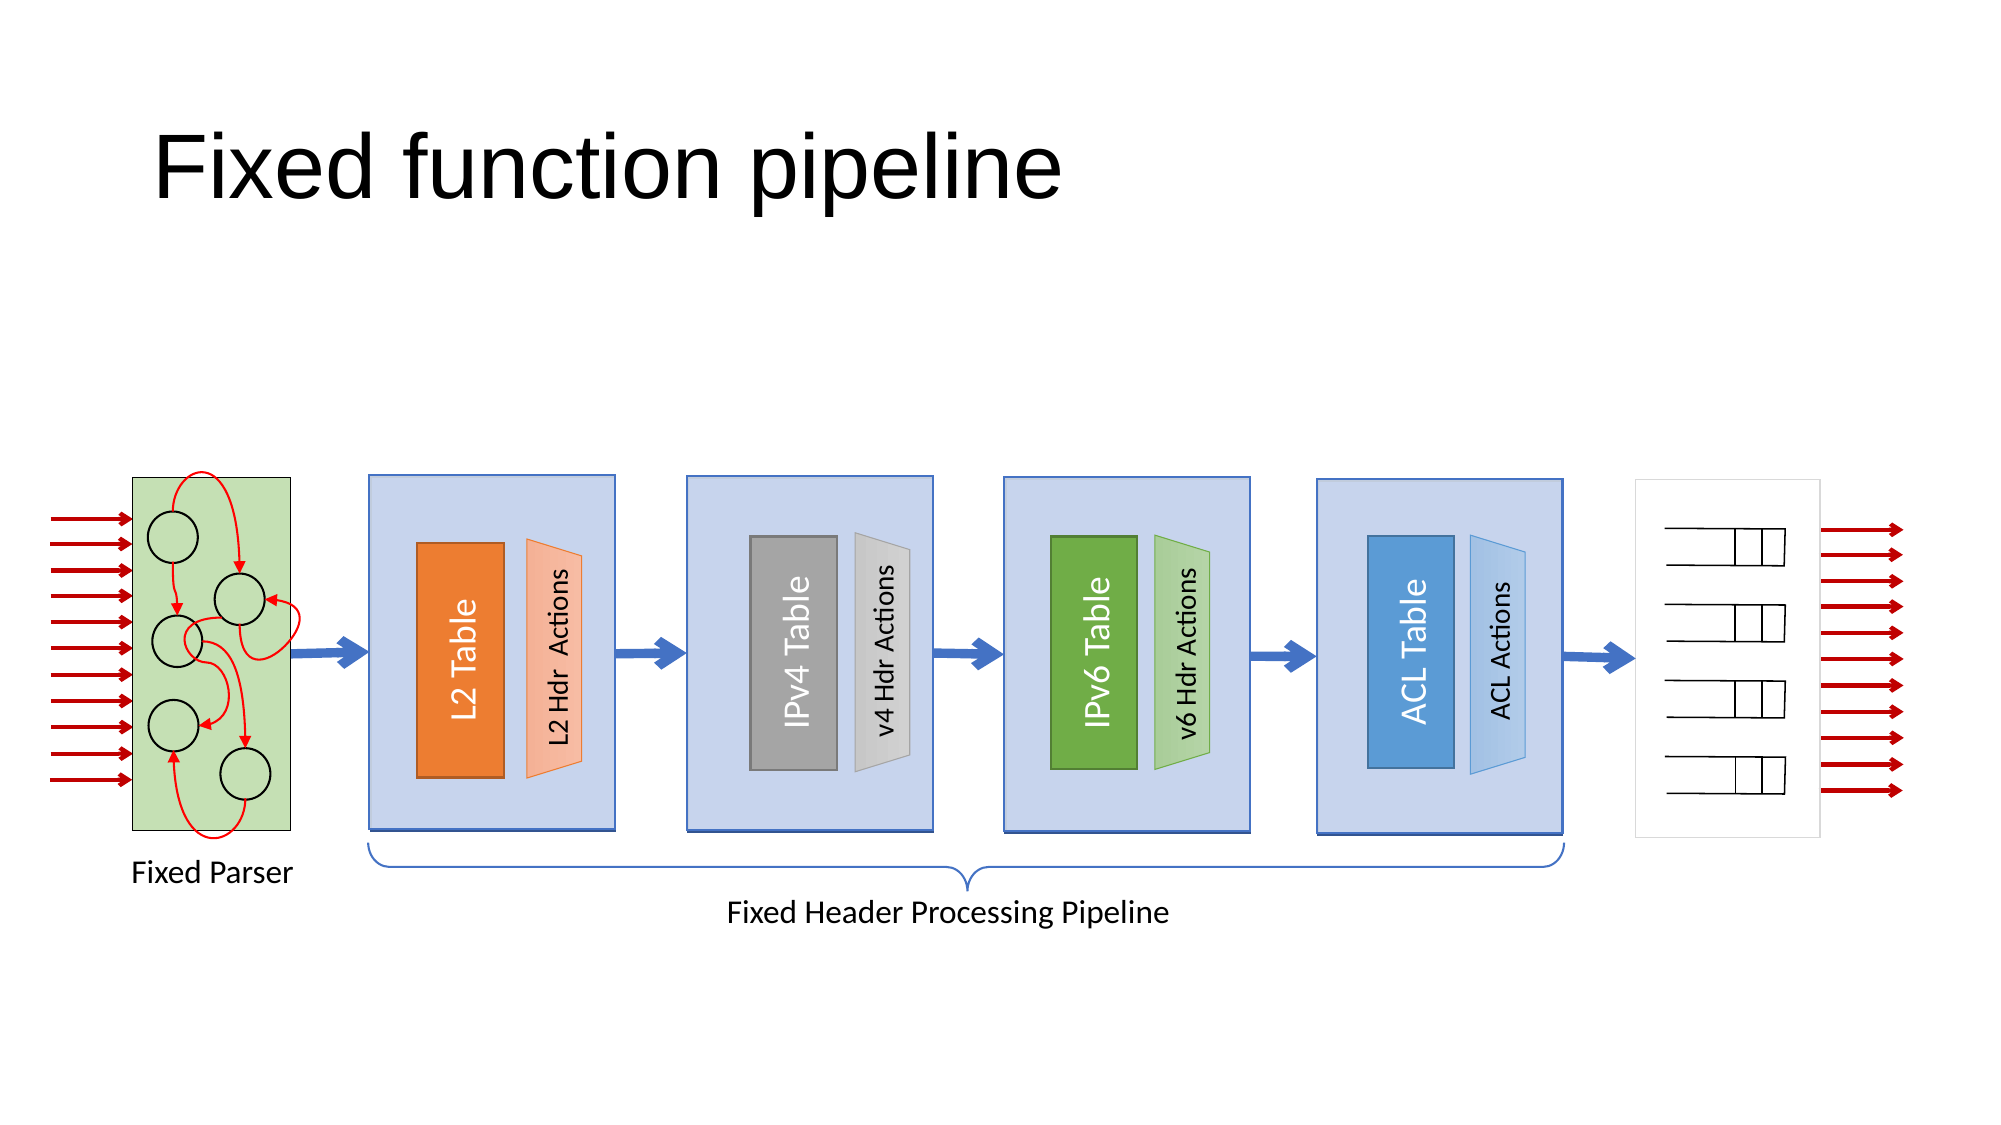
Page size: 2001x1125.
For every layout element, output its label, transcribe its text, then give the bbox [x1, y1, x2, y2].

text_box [1470, 535, 1526, 775]
text_box Fixed Parser [74, 842, 351, 898]
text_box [1664, 528, 1786, 642]
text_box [1818, 529, 1904, 791]
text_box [1003, 477, 1250, 834]
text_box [369, 474, 616, 831]
text_box [1635, 479, 1821, 838]
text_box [526, 538, 582, 778]
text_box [1664, 680, 1786, 794]
text_box Fixed Header Processing Pipeline [556, 883, 1341, 938]
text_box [49, 519, 132, 780]
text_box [686, 476, 933, 832]
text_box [132, 477, 291, 831]
text_box [367, 842, 1566, 883]
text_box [855, 532, 910, 772]
title Fixed function pipeline [137, 59, 1863, 278]
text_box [1316, 479, 1563, 836]
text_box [1154, 535, 1210, 770]
